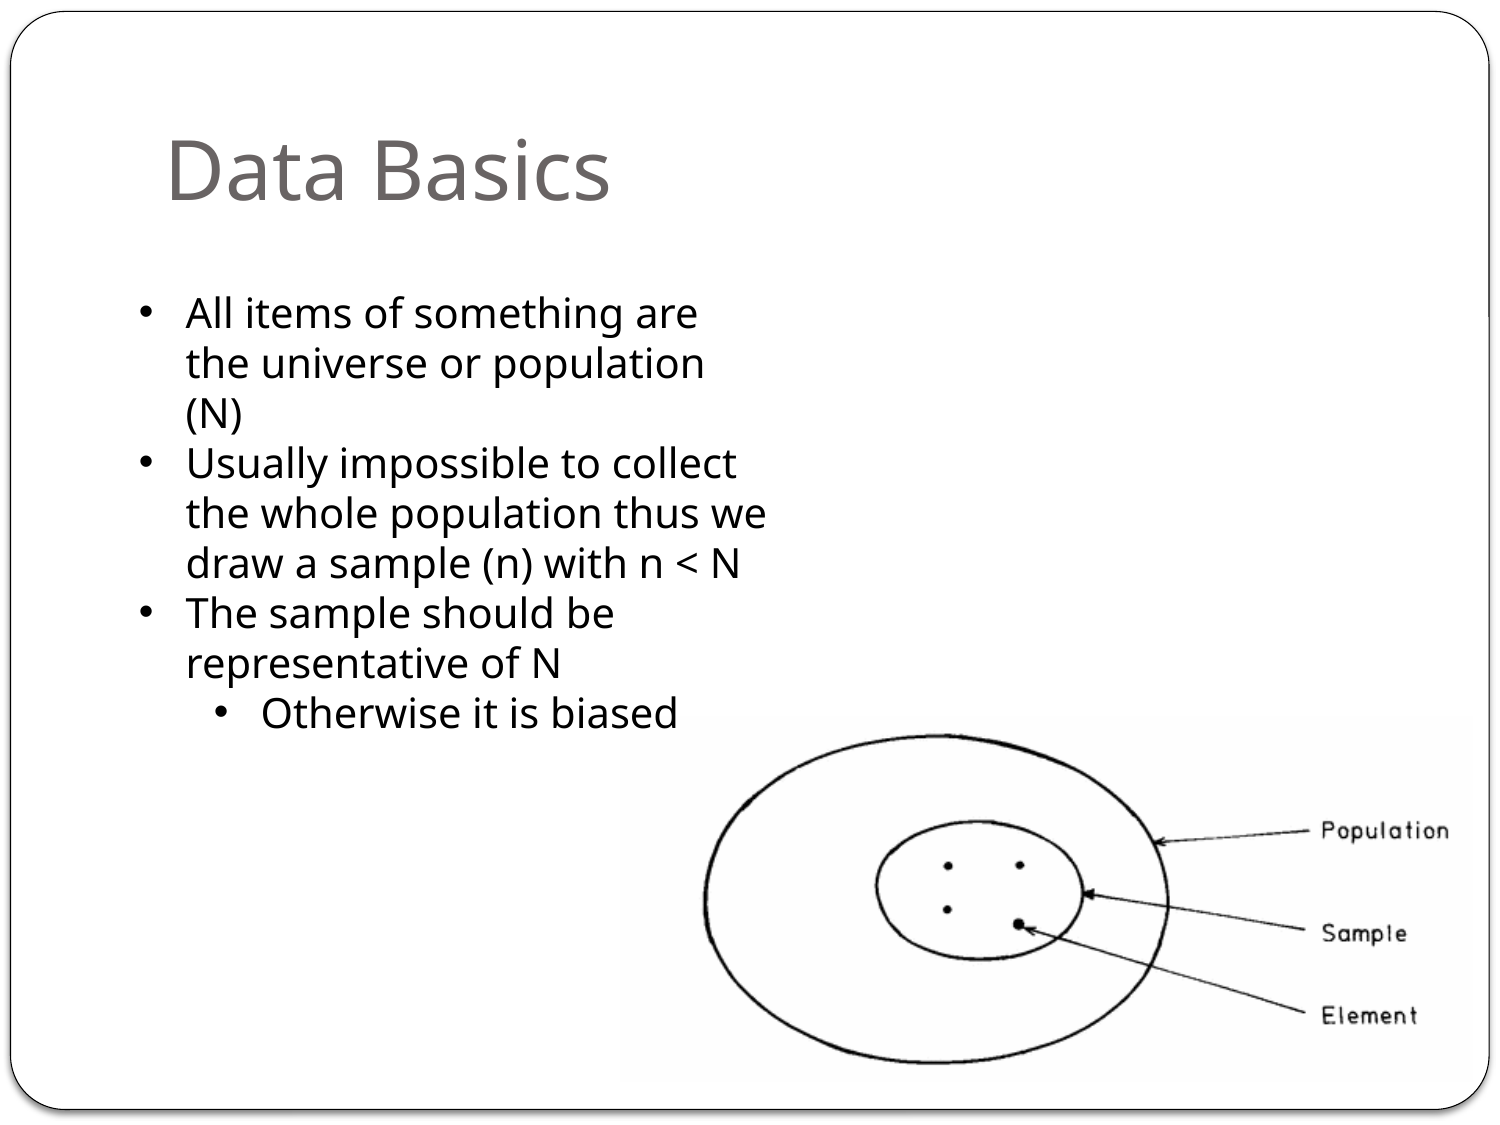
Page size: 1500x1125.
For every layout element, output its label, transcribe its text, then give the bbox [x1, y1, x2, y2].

title Data Basics [150, 45, 1425, 233]
picture [619, 715, 1474, 1082]
text_box All items of something are the universe or population (N) Usually impossible to collect the whole population thus we draw a sample (n) with n < N The sample should be representative of N Otherwise it is biased [123, 278, 786, 844]
